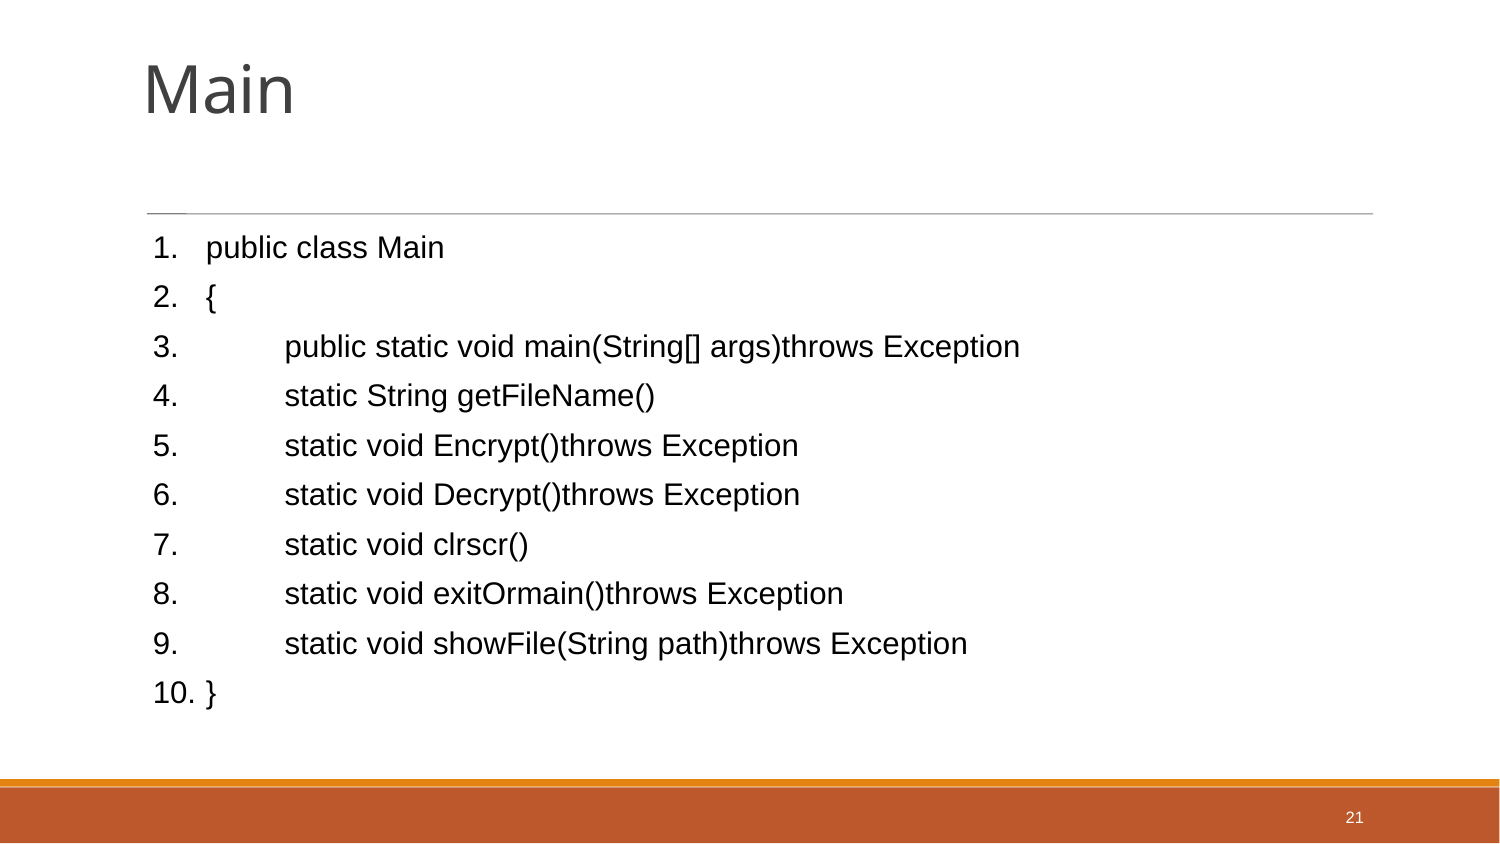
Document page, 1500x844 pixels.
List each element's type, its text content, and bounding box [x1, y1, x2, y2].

text_box public class Main { public static void main(String[] args)throws Exception static String getFileName() static void Encrypt()throws Exception static void Decrypt()throws Exception static void clrscr() static void exitOrmain()throws Exception static void showFile(String path)throws Exception } [134, 227, 1455, 738]
text_box 21 [1218, 794, 1379, 840]
text_box Main [127, 56, 1365, 135]
